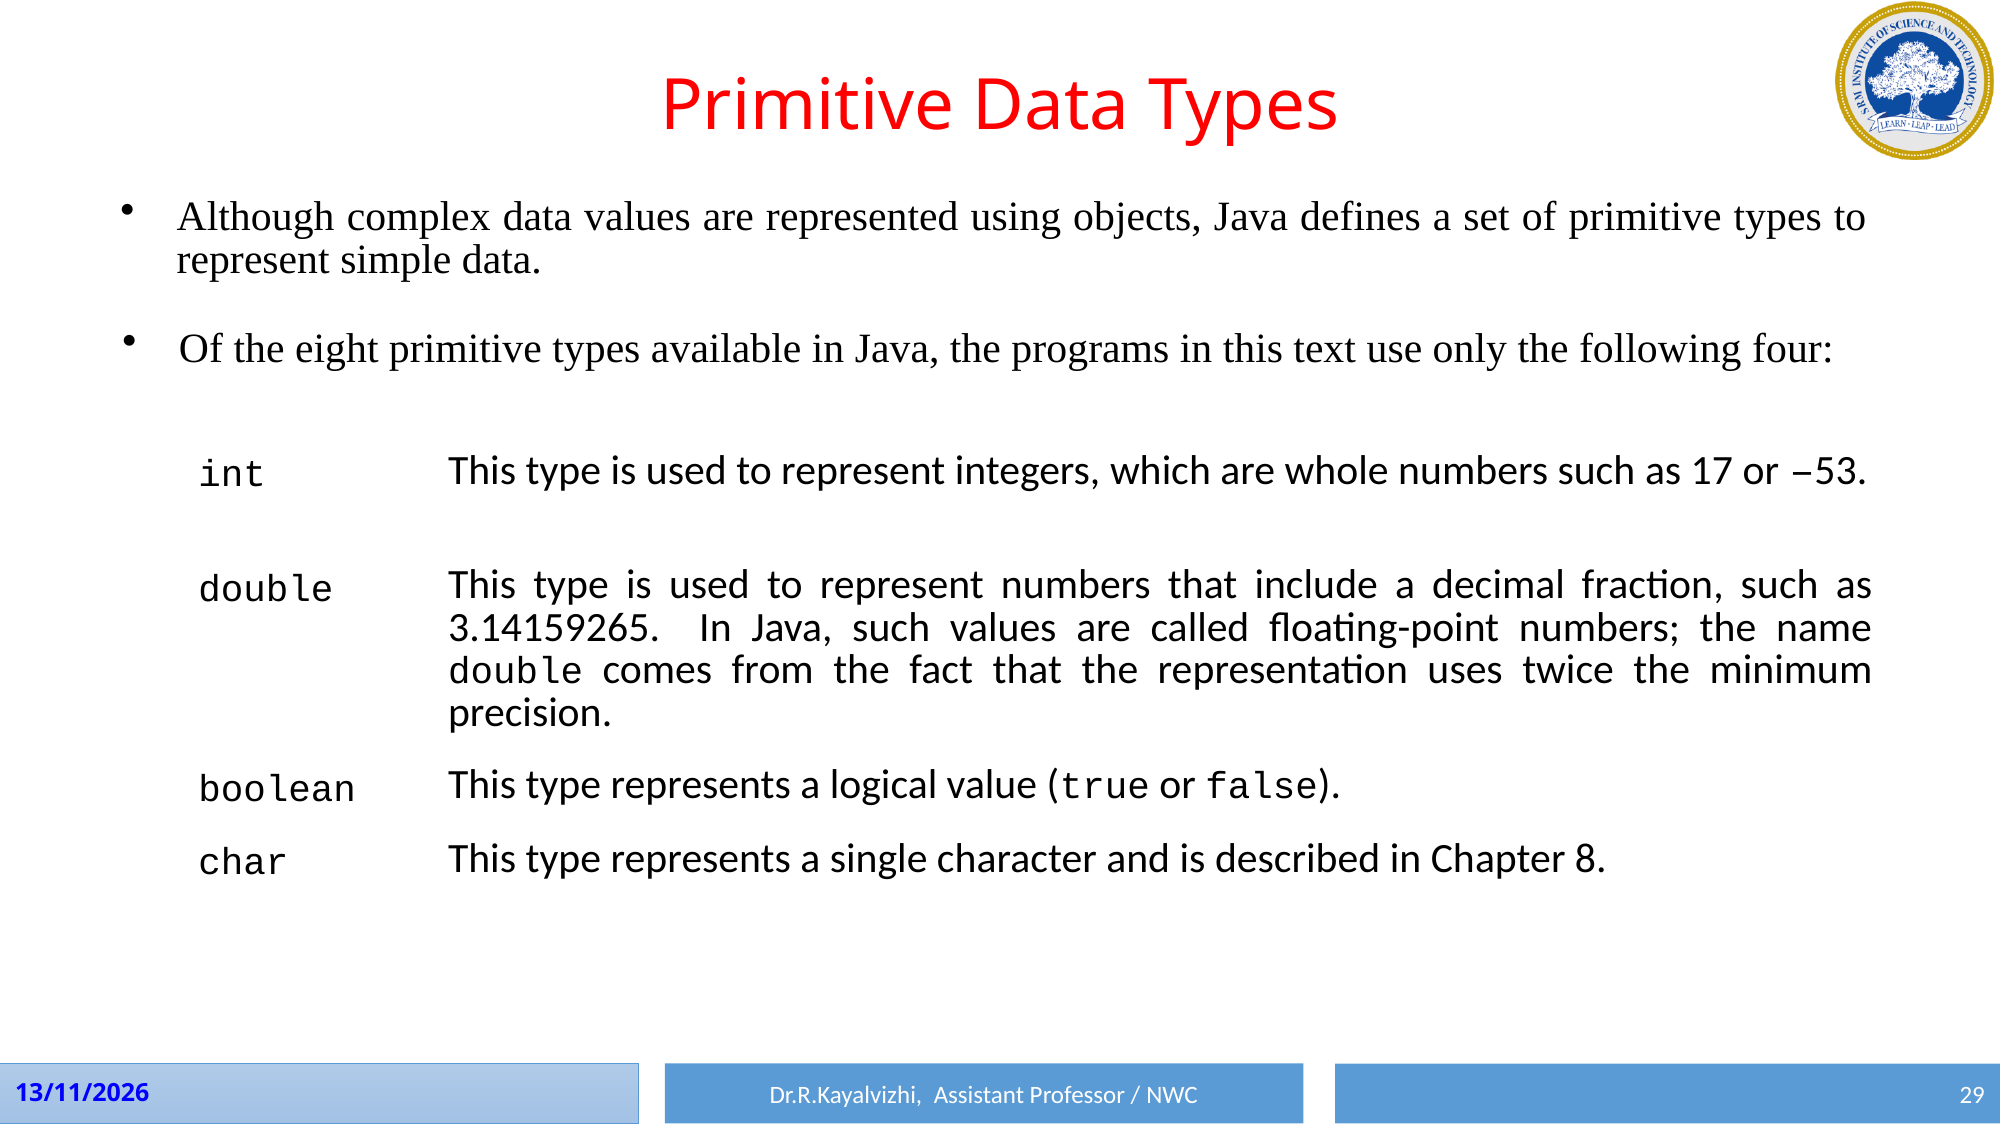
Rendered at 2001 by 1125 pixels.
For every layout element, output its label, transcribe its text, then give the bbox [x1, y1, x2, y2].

picture [1835, 1, 1994, 12]
text_box Although complex data values are represented using objects, Java defines a set of primitive types to represent simple data. [105, 189, 1883, 363]
slide_number 29 [1335, 1063, 2000, 1124]
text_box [107, 320, 1888, 503]
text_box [183, 556, 1888, 745]
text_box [183, 829, 1888, 891]
title Primitive Data Types [0, 12, 2000, 200]
text_box 01-08-2023 [0, 1063, 639, 1124]
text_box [183, 756, 1888, 817]
text_box Dr.R.Kayalvizhi, Assistant Professor / NWC [664, 1063, 1304, 1124]
